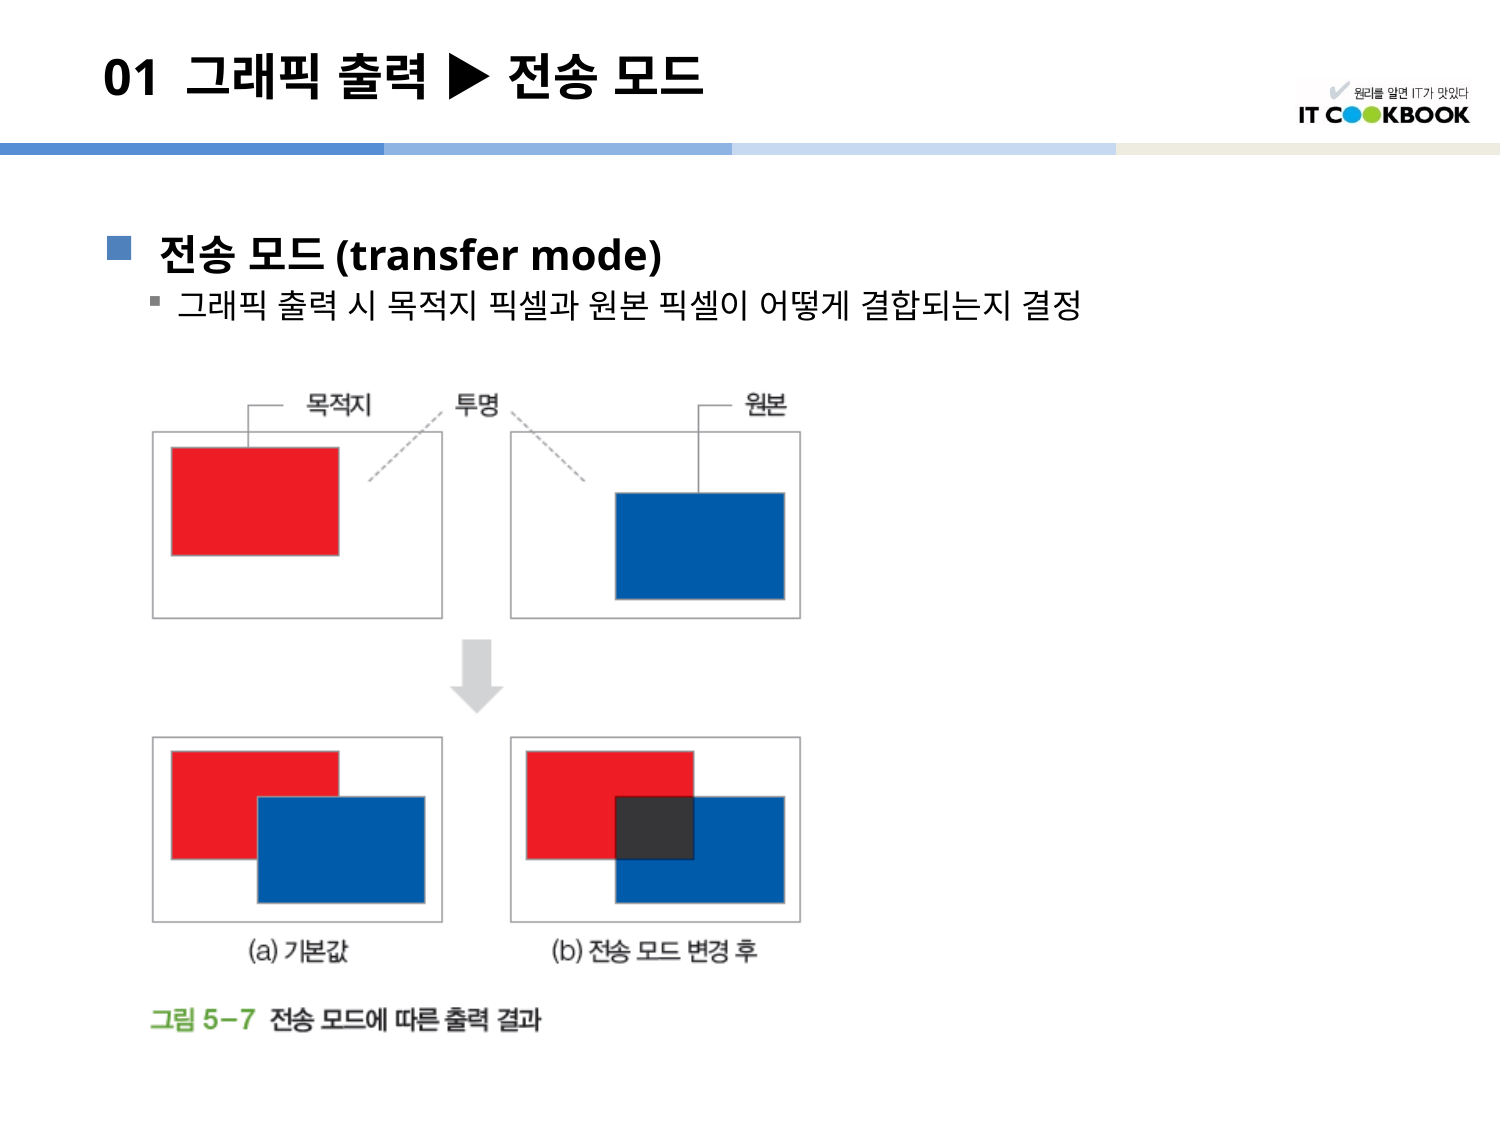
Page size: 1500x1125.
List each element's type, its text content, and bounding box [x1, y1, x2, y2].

picture [132, 361, 810, 1064]
list 전송 모드(transfer mode) 그래픽 출력 시 목적지 픽셀과 원본 픽셀이 어떻게 결합되는지 결정 [88, 196, 1436, 1083]
title 01 그래픽 출력 ▶ 전송 모드 [88, 30, 1330, 121]
picture [1295, 78, 1473, 125]
